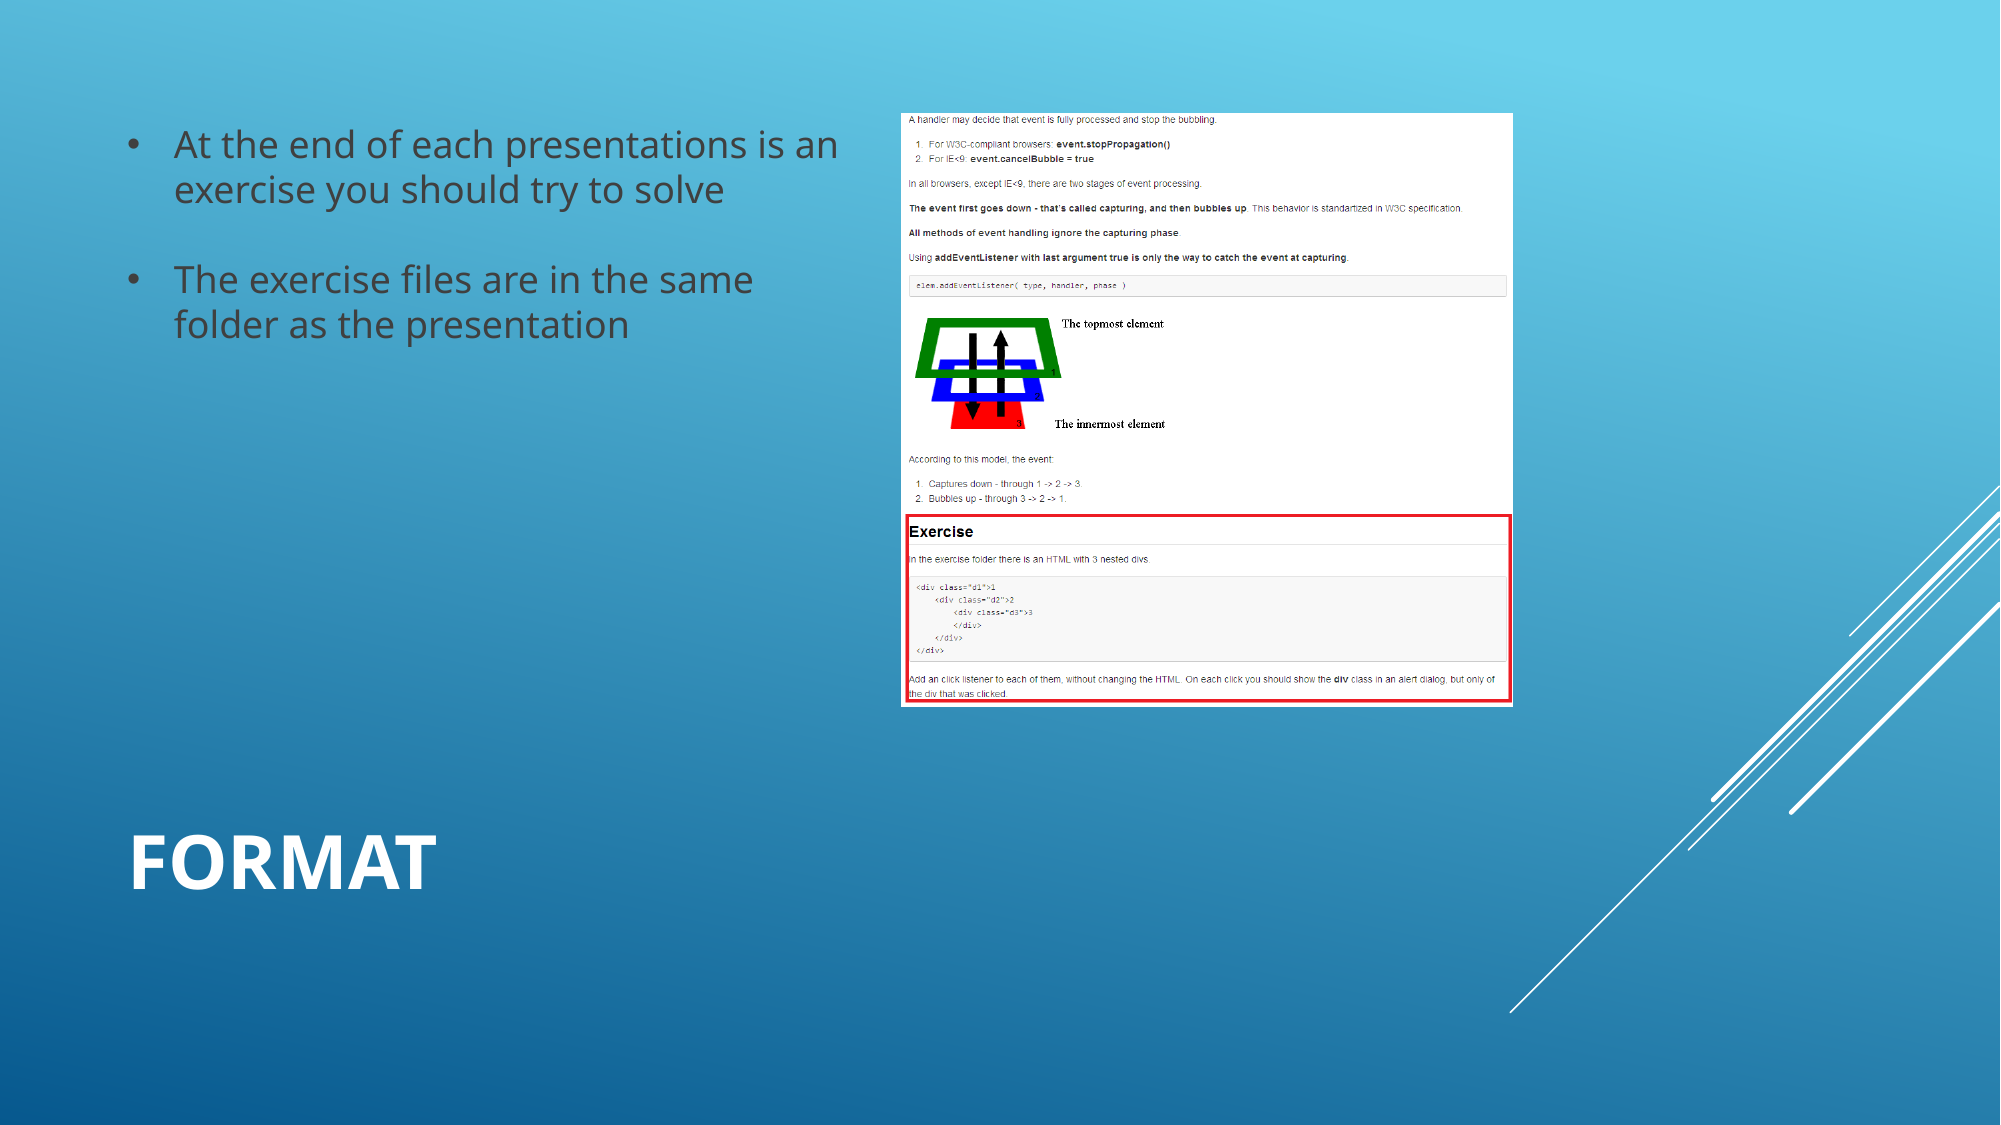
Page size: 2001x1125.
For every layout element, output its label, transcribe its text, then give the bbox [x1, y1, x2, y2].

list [900, 113, 1513, 707]
text_box At the end of each presentations is an exercise you should try to solve The exercise files are in the same folder as the presentation [112, 113, 867, 444]
title Format [112, 736, 1513, 984]
